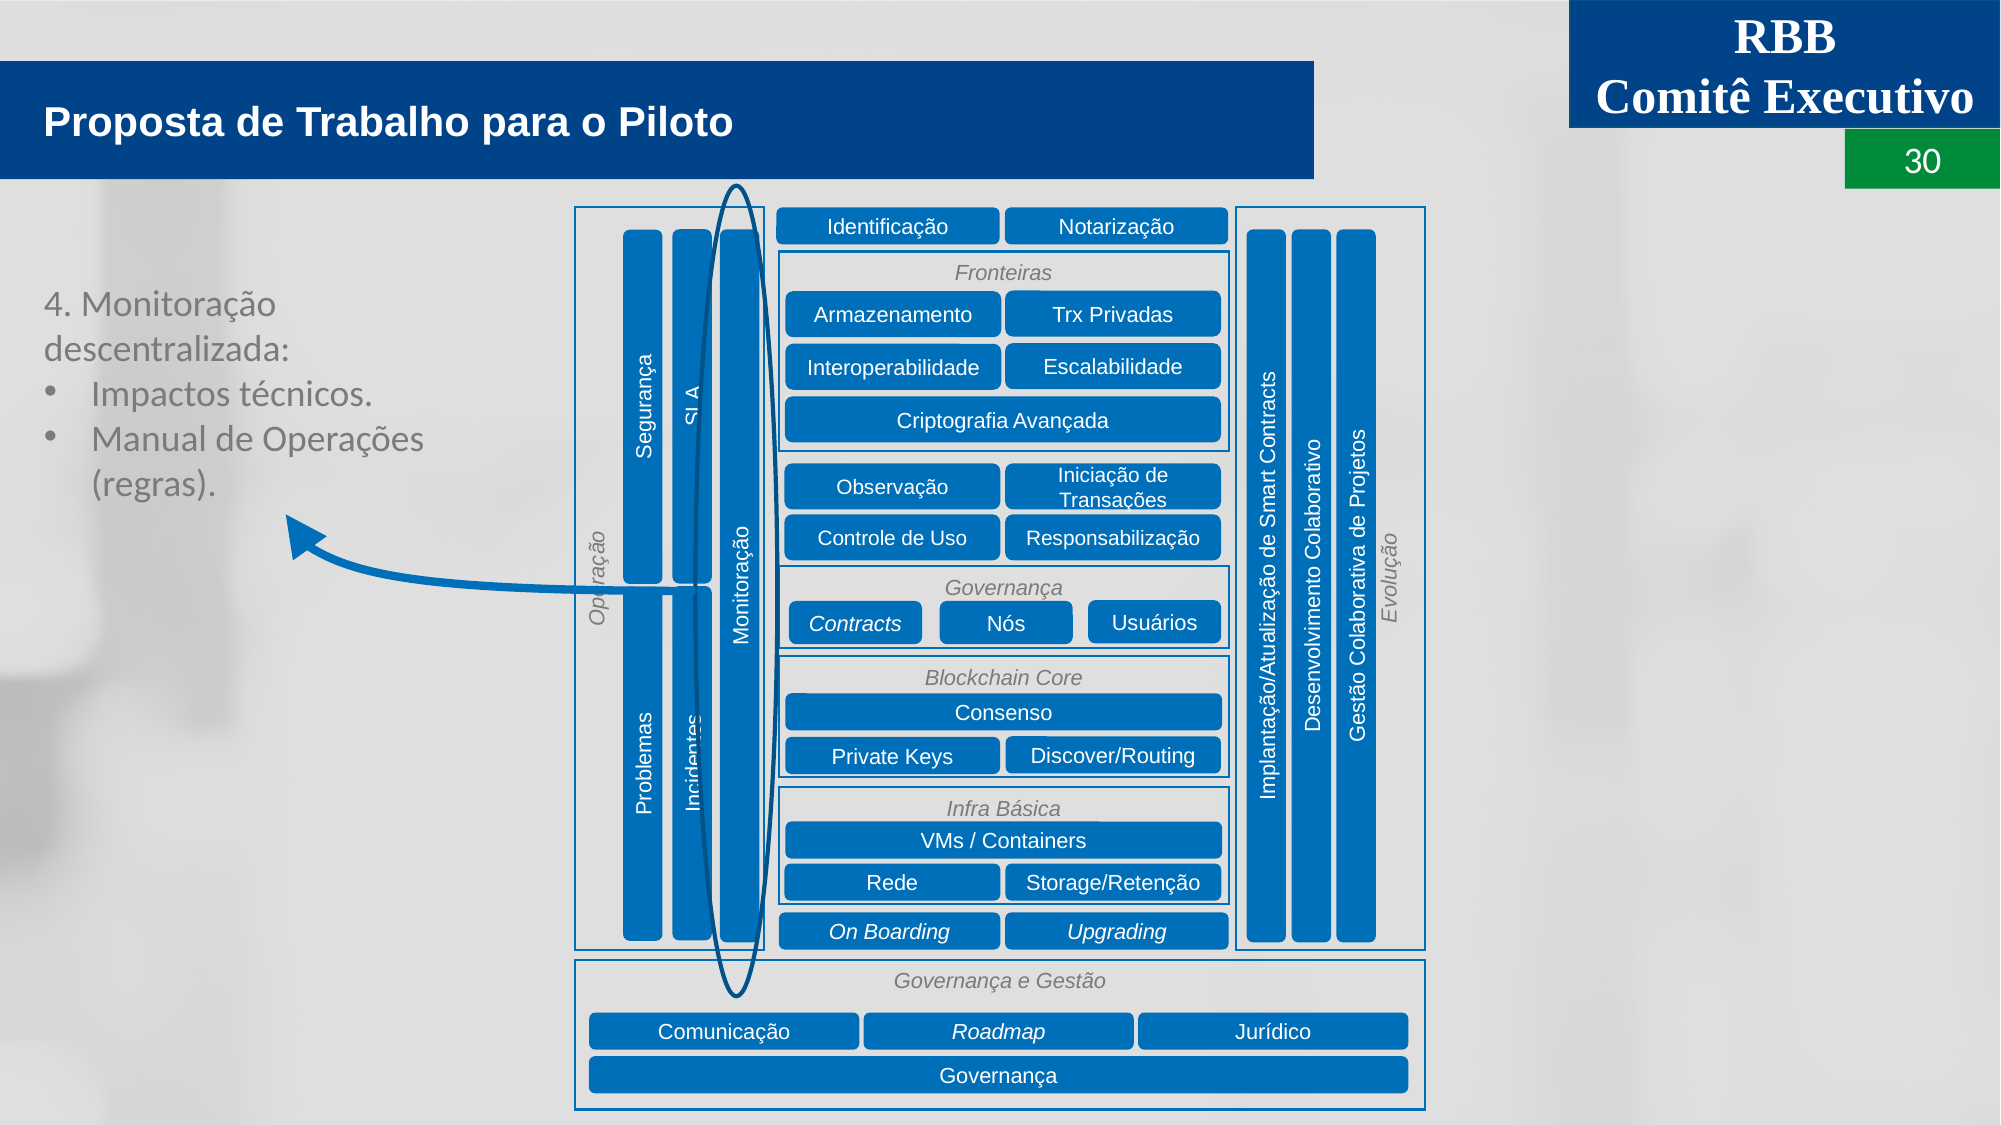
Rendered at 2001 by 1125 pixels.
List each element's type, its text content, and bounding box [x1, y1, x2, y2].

text_box [722, 184, 751, 207]
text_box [285, 514, 696, 591]
text_box Proposta de Trabalho para o Piloto [32, 89, 746, 151]
text_box [0, 60, 1315, 180]
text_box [575, 207, 1425, 1110]
text_box 4. Monitoração descentralizada: Impactos técnicos. Manual de Operações (regras). [29, 271, 543, 515]
